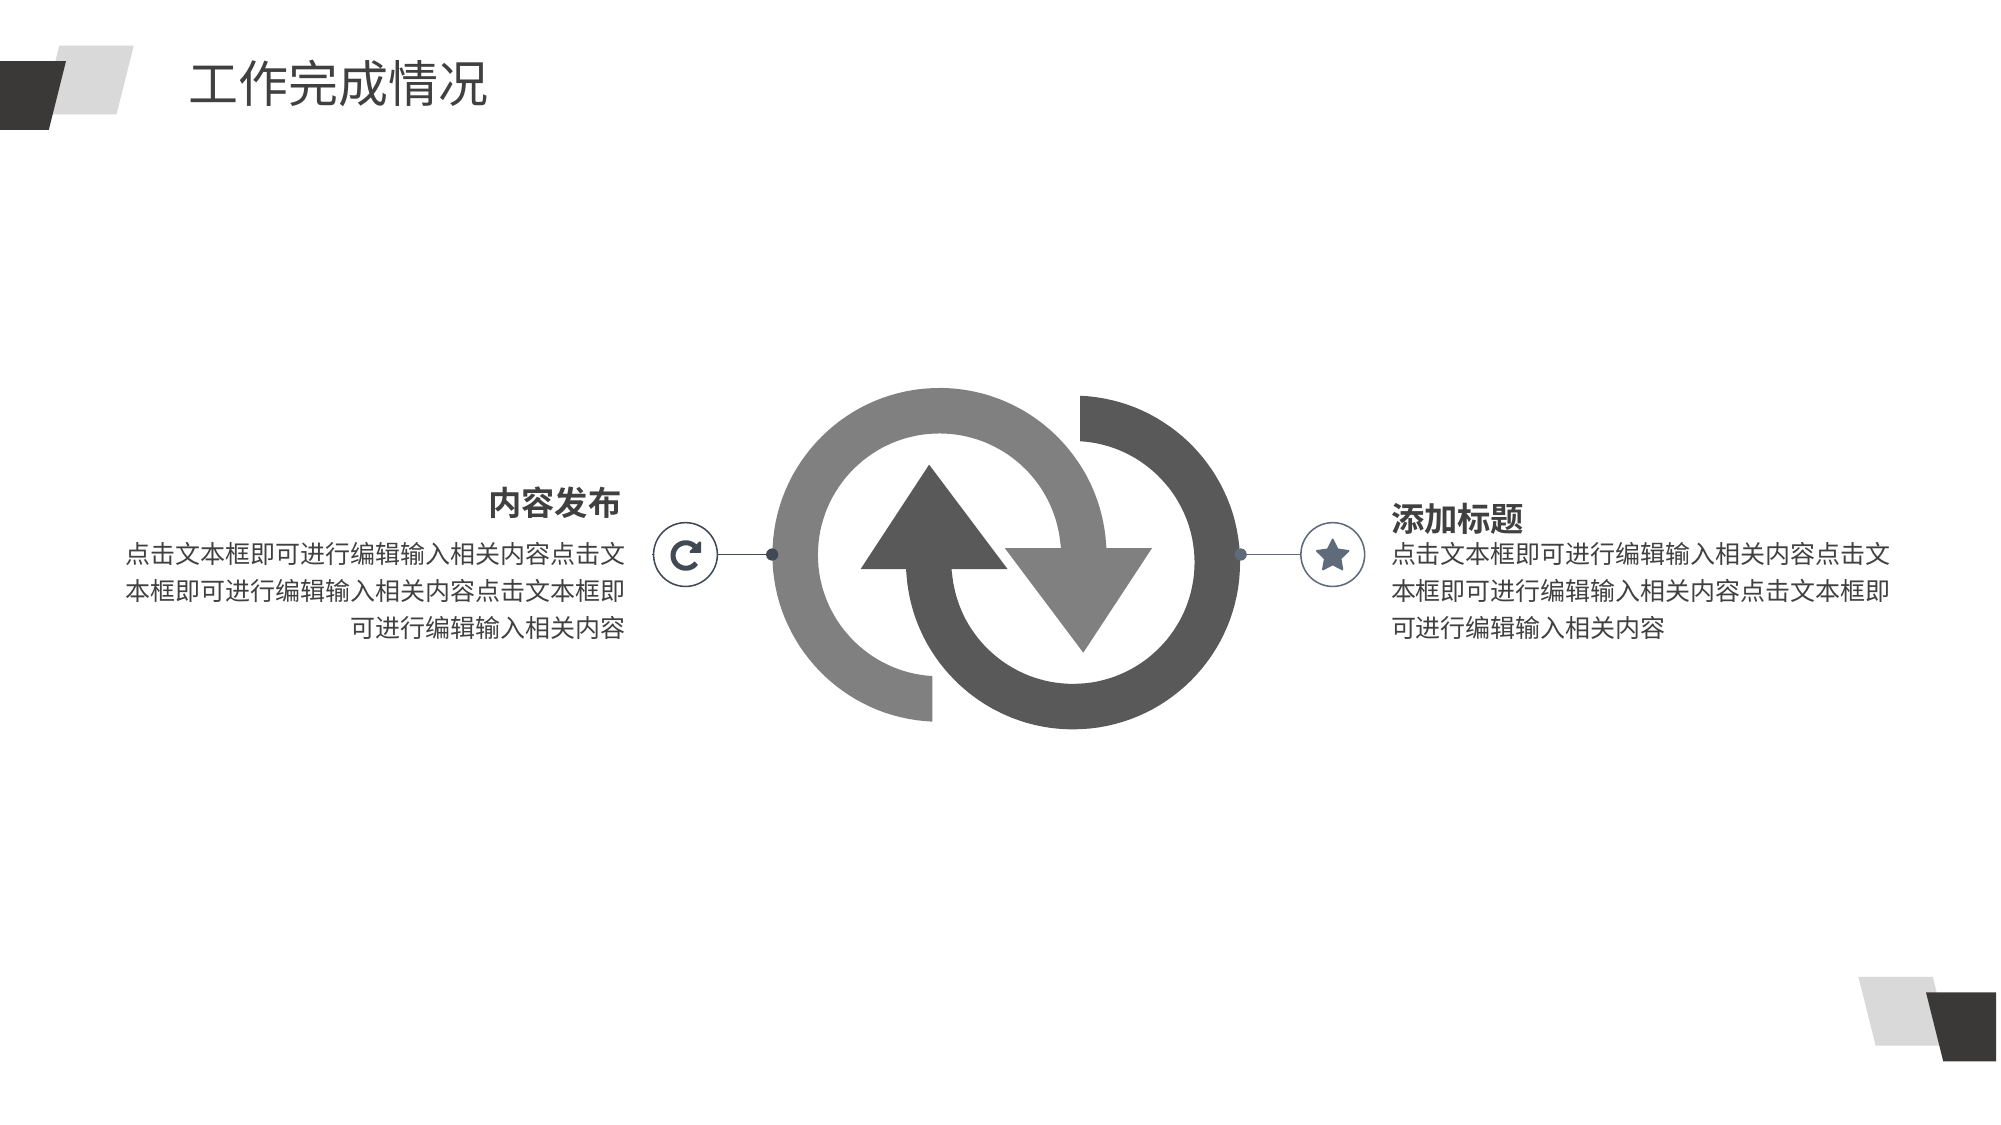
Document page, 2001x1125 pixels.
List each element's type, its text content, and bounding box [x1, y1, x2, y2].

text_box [0, 45, 134, 130]
text_box [653, 555, 718, 587]
text_box [1316, 538, 1350, 571]
text_box [653, 522, 718, 554]
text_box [1858, 976, 1997, 1062]
text_box 工作完成情况 [173, 45, 1064, 121]
text_box [670, 555, 698, 571]
text_box [860, 395, 1241, 730]
text_box 内容发布 [425, 464, 637, 529]
text_box [772, 387, 1152, 722]
text_box [670, 540, 702, 554]
text_box 点击文本框即可进行编辑输入相关内容点击文本框即可进行编辑输入相关内容点击文本框即可进行编辑输入相关内容 [94, 523, 641, 651]
text_box 点击文本框即可进行编辑输入相关内容点击文本框即可进行编辑输入相关内容点击文本框即可进行编辑输入相关内容 [1376, 523, 1923, 651]
text_box 添加标题 [1376, 480, 1587, 546]
text_box [1300, 522, 1365, 587]
